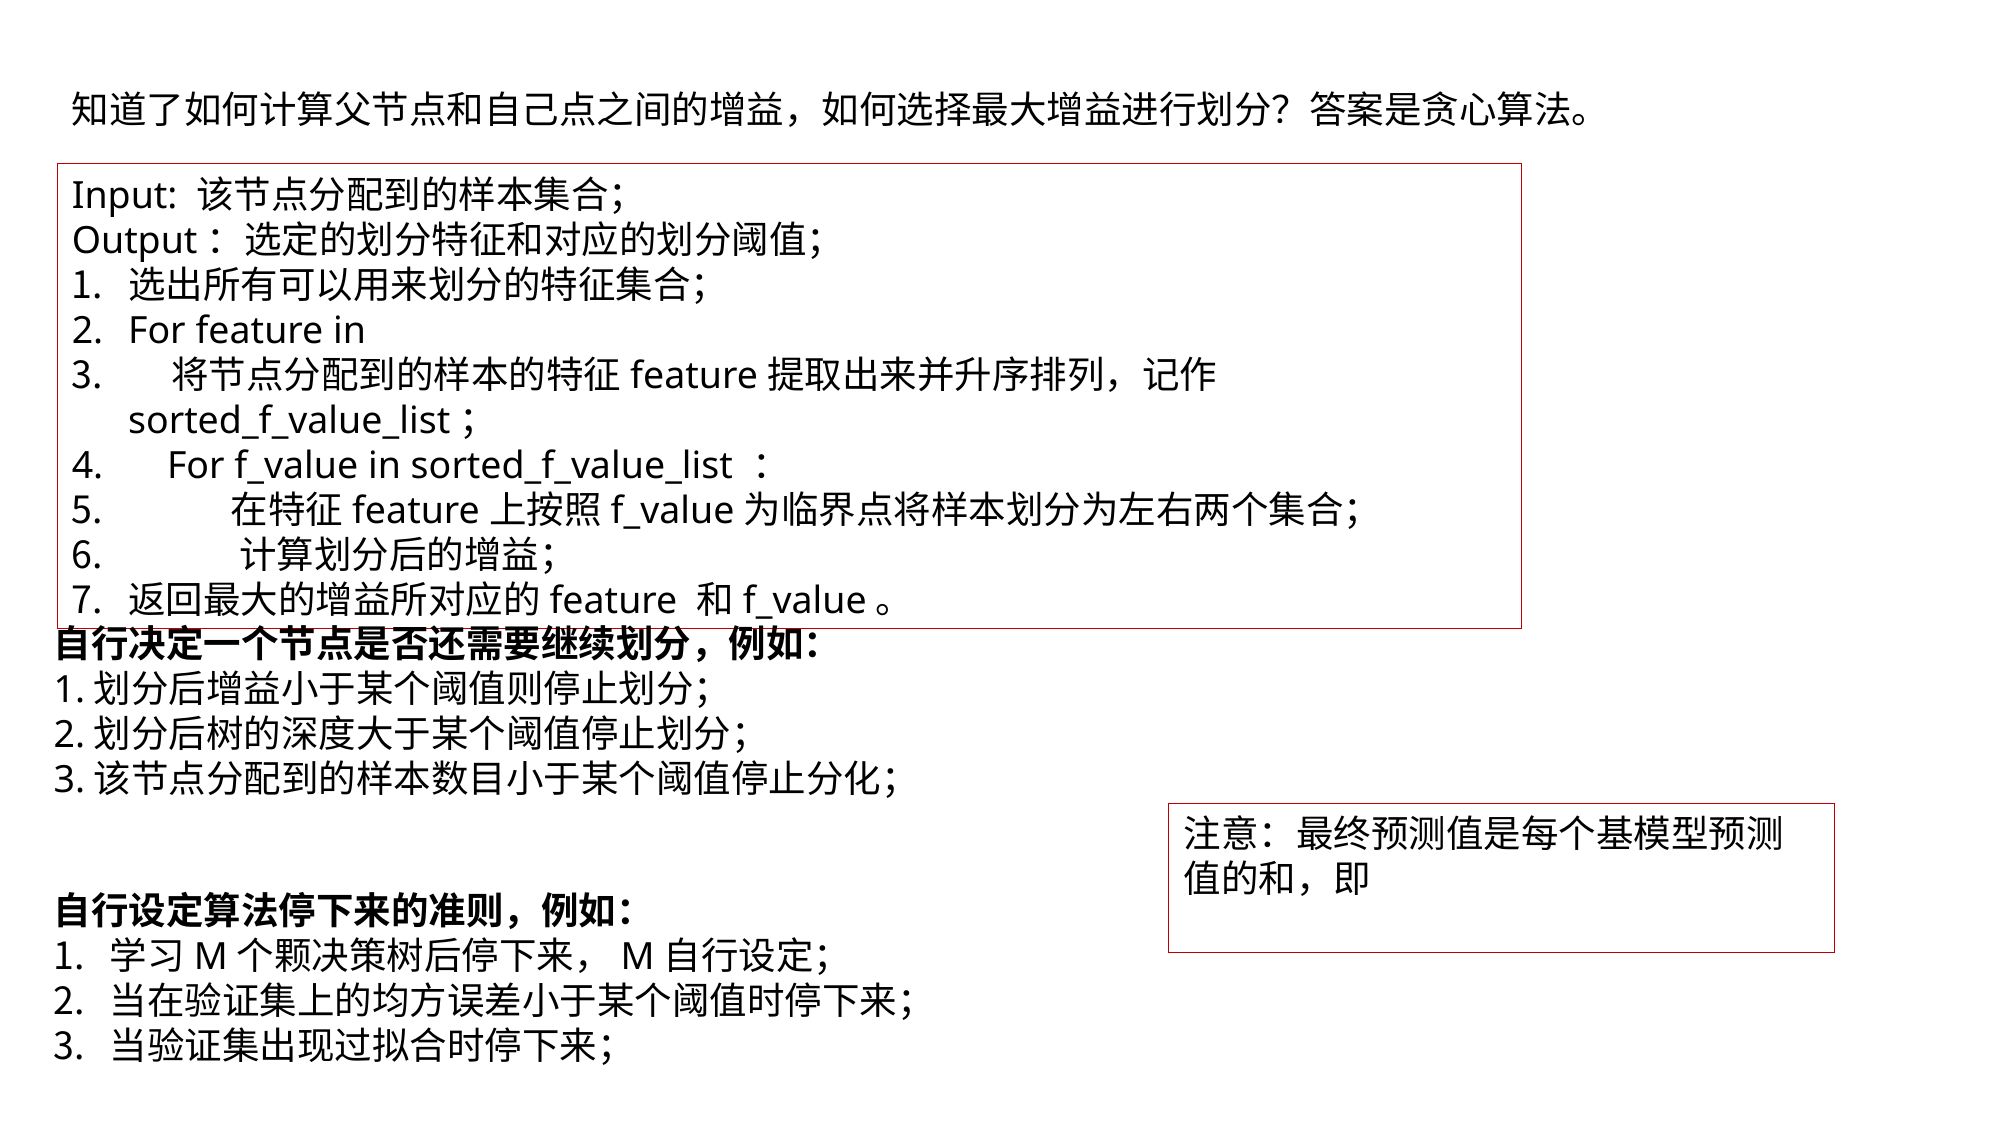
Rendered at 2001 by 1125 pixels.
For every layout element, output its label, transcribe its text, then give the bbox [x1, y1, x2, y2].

text_box 知道了如何计算父节点和自己点之间的增益，如何选择最大增益进行划分？答案是贪心算法。 [57, 78, 1737, 139]
